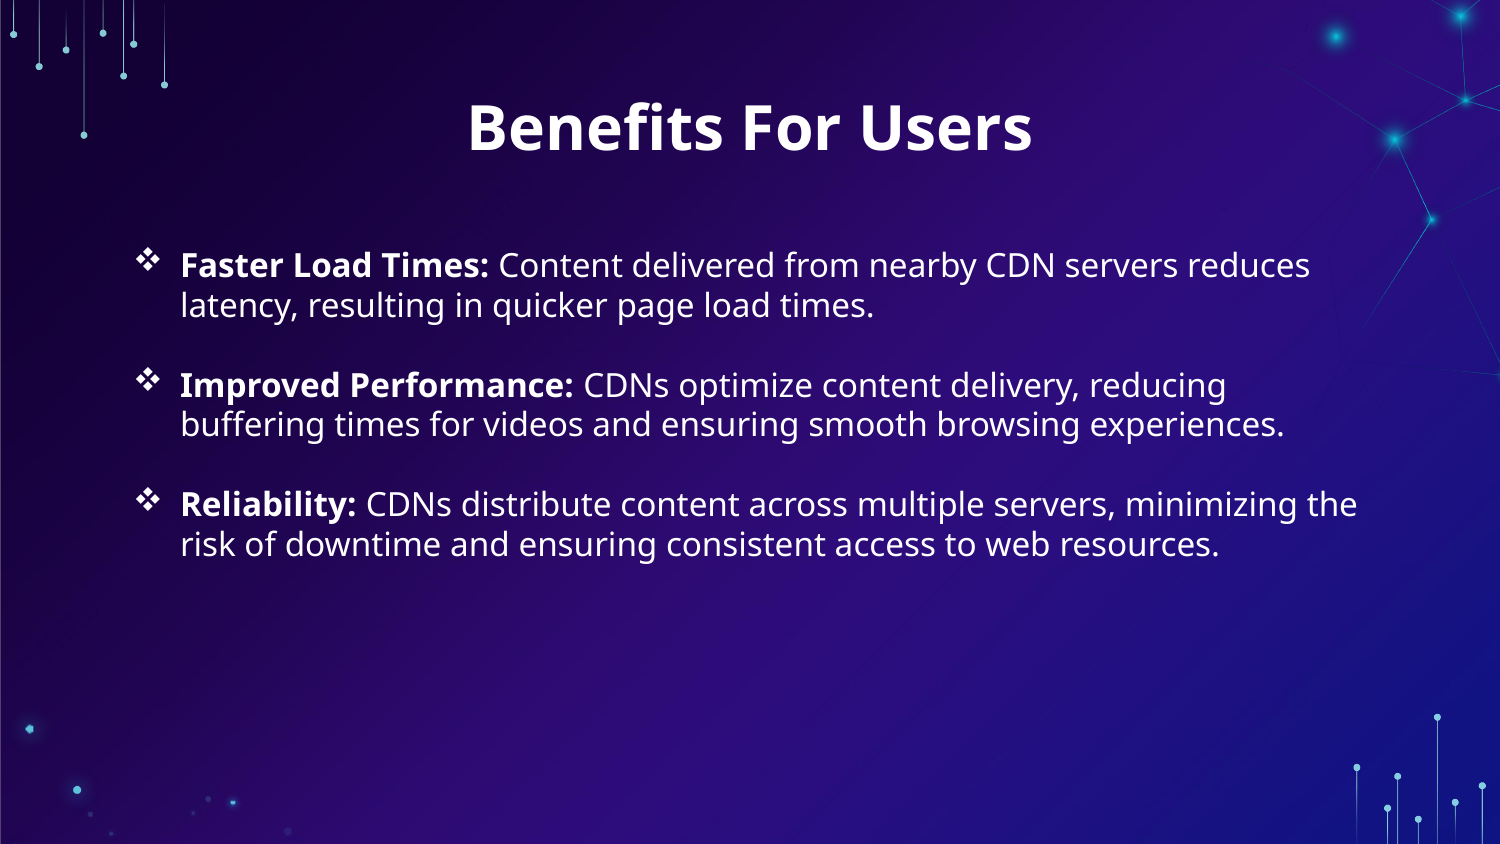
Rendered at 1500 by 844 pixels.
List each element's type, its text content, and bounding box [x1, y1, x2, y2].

picture [0, 0, 1500, 844]
title Benefits For Users [118, 72, 1382, 167]
list Faster Load Times: Content delivered from nearby CDN servers reduces latency, resulting in quicker page load times. Improved Performance: CDNs optimize content delivery, reducing buffering times for videos and ensuring smooth browsing experiences. Reliability: CDNs distribute content across multiple servers, minimizing the risk of downtime and ensuring consistent access to web resources. [118, 228, 1382, 787]
